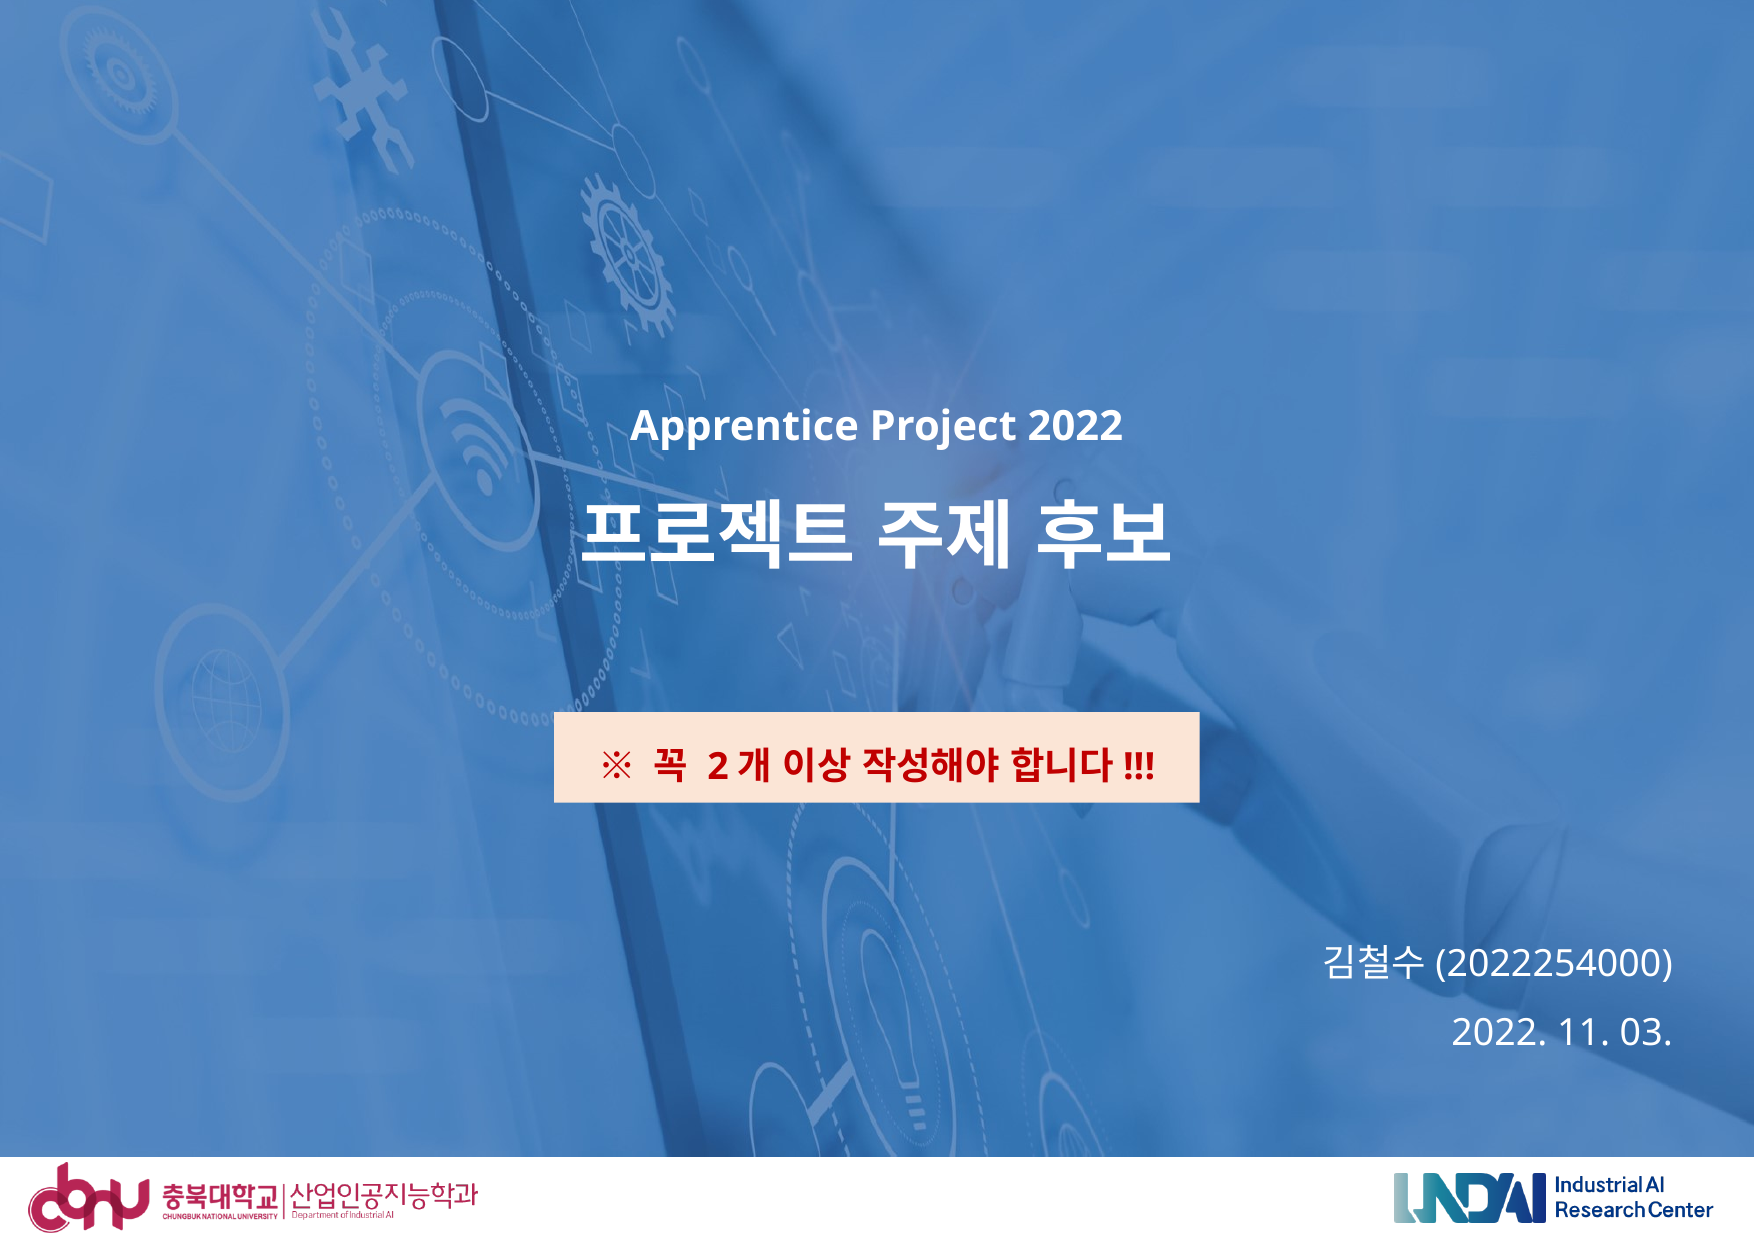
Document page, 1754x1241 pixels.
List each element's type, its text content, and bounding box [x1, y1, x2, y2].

text_box 김철수(2022254000) [997, 931, 1688, 992]
text_box ※ 꼭 2개 이상 작성해야 합니다!!! [554, 712, 1200, 803]
picture [0, 0, 1754, 1157]
text_box 프로젝트 주제 후보 [507, 480, 1247, 586]
text_box 2022. 11. 03. [1332, 1000, 1688, 1061]
text_box Apprentice Project 2022 [438, 391, 1316, 457]
picture [1394, 1165, 1726, 1235]
picture [28, 1162, 495, 1233]
